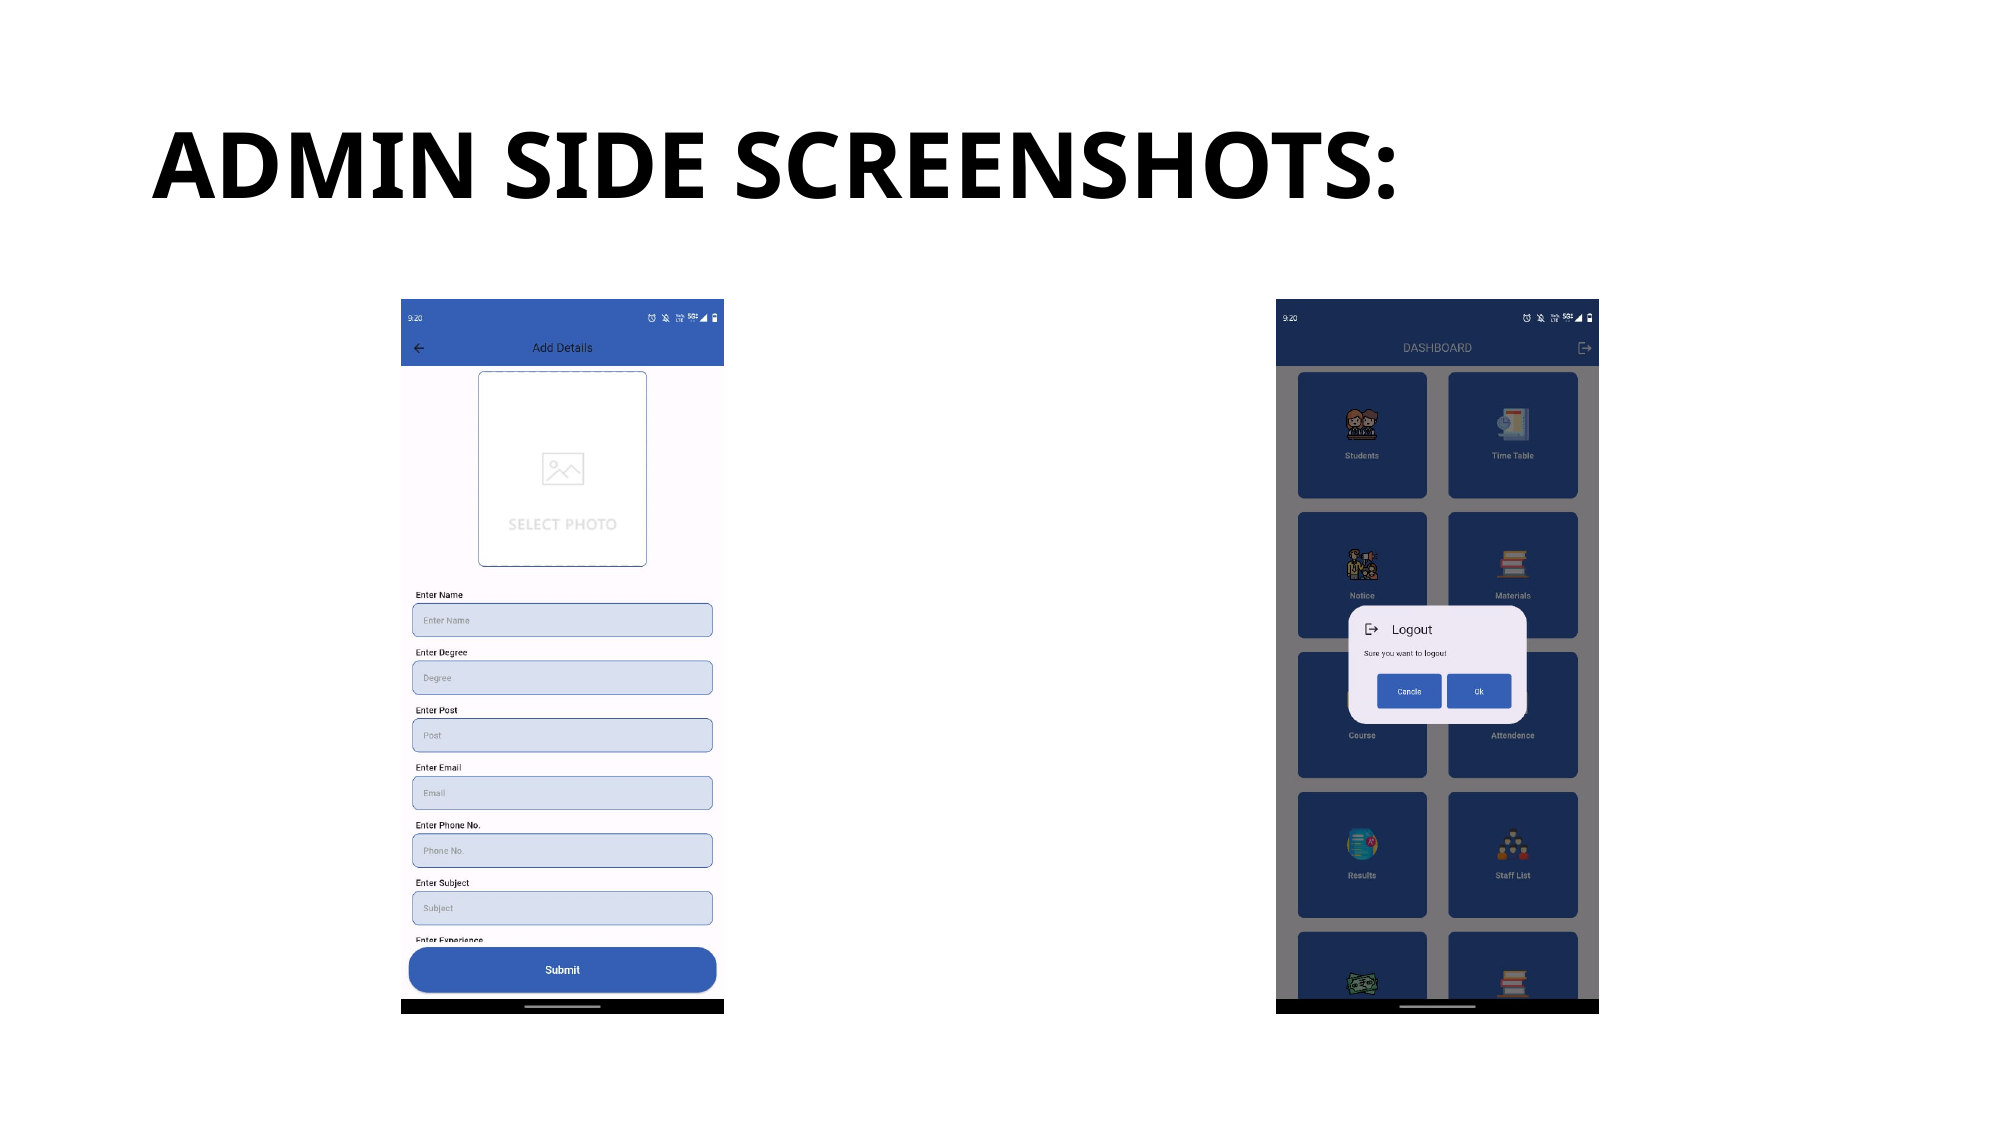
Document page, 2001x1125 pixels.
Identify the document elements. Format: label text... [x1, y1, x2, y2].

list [1276, 299, 1599, 1014]
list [401, 299, 724, 1014]
title ADMIN SIDE SCREENSHOTS: [137, 59, 1863, 278]
